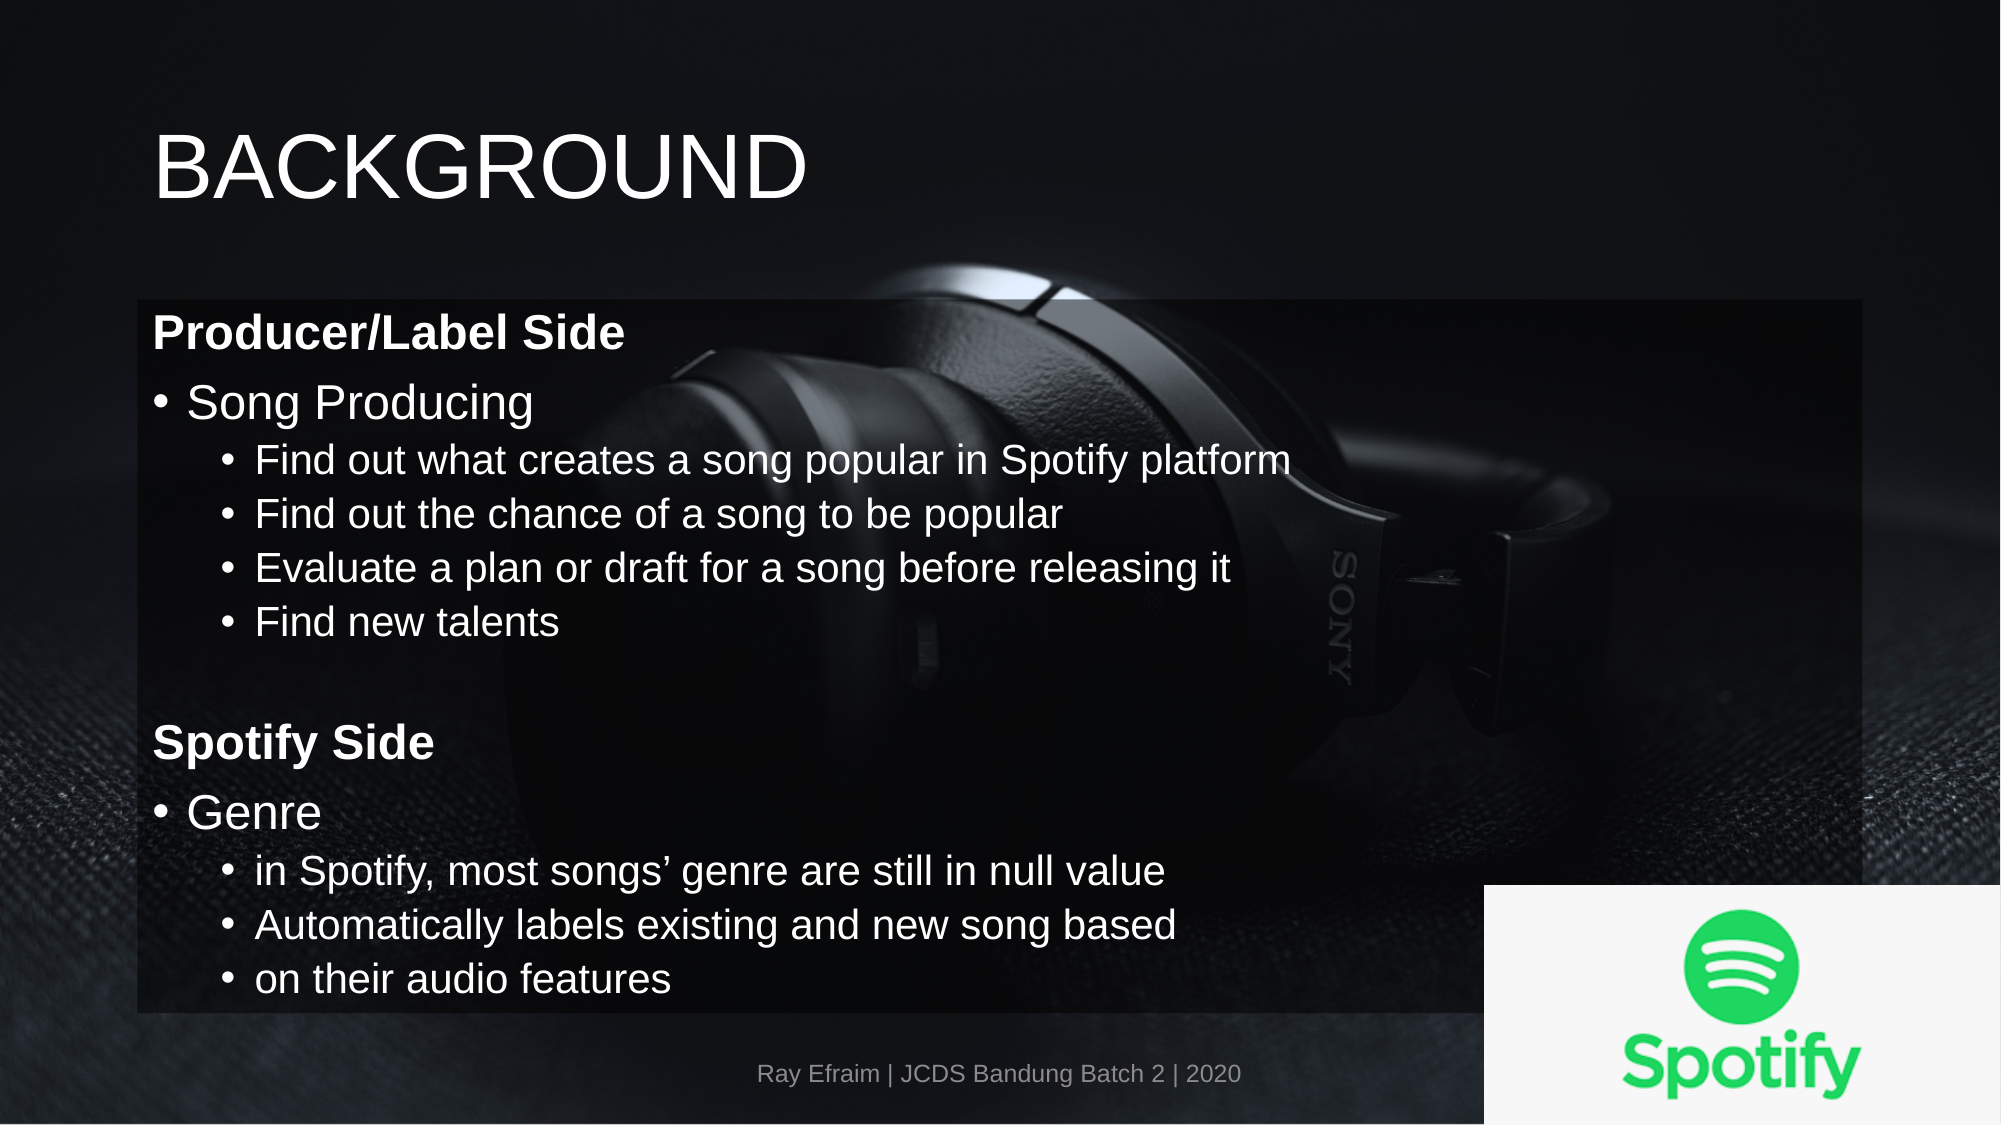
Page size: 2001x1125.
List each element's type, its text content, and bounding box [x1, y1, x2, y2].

footer Ray Efraim | JCDS Bandung Batch 2 | 2020 [662, 1042, 1338, 1103]
picture [0, 0, 2001, 1125]
title BACKGROUND [137, 59, 1863, 278]
list Producer/Label Side Song Producing Find out what creates a song popular in Spotify platform Find out the chance of a song to be popular Evaluate a plan or draft for a song before releasing it Find new talents Spotify Side Genre in Spotify, most songs’ genre are still in null value Automatically labels existing and new song based on their audio features [137, 299, 1863, 1014]
